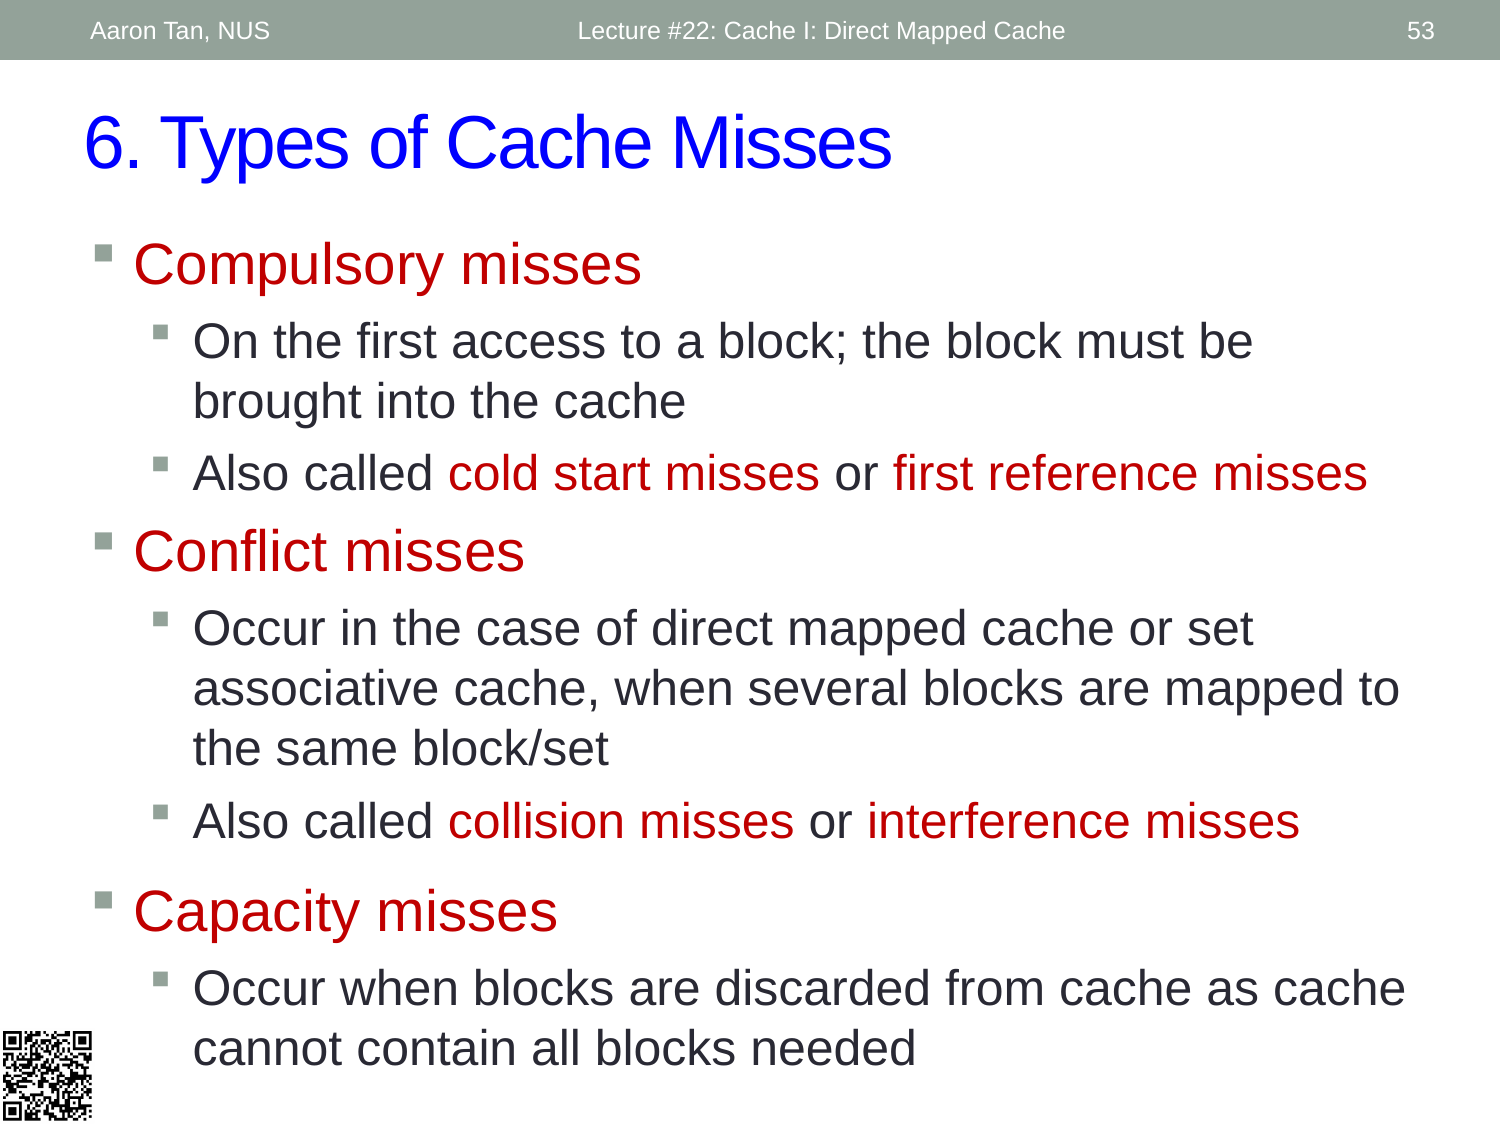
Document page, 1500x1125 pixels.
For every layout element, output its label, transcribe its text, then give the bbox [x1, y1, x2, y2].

list Compulsory misses On the first access to a block; the block must be brought into the cache Also called cold start misses or first reference misses Conflict misses Occur in the case of direct mapped cache or set associative cache, when several blocks are mapped to the same block/set Also called collision misses or interference misses Capacity misses Occur when blocks are discarded from cache as cache cannot contain all blocks needed [75, 218, 1425, 1092]
picture [0, 1028, 95, 1124]
slide_number Aaron Tan, NUS [75, 3, 550, 57]
footer Lecture #22: Cache I: Direct Mapped Cache [562, 3, 1238, 57]
slide_number 53 [1308, 3, 1450, 57]
title 6. Types of Cache Misses [68, 86, 1450, 192]
